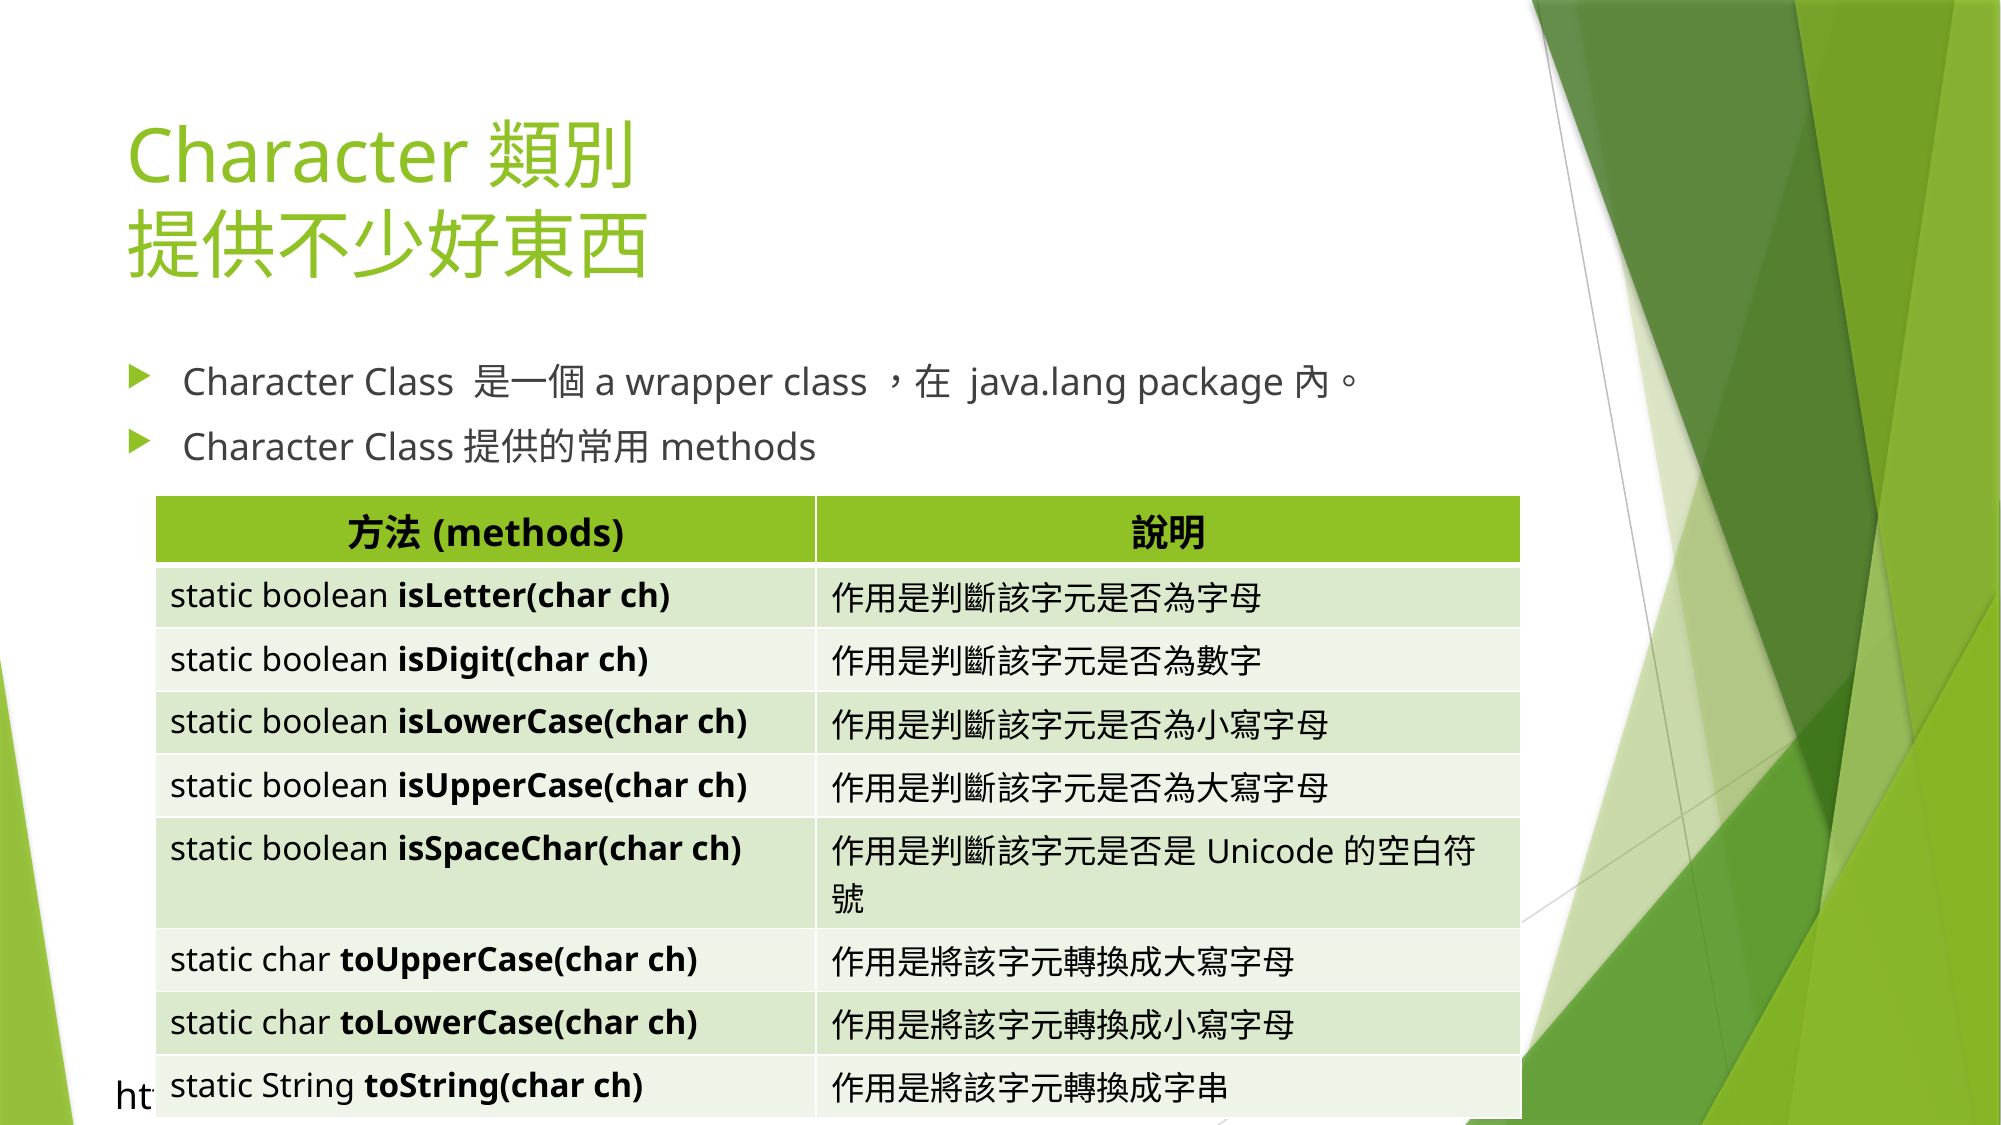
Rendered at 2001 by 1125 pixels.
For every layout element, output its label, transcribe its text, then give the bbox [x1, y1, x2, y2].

table_cell static boolean isLetter(char ch) [156, 568, 815, 627]
table_cell 作用是判斷該字元是否為大寫字母 [817, 755, 1520, 816]
table_header 說明 [817, 496, 1520, 562]
title Character類別 提供不少好東西 [111, 99, 1522, 317]
table_cell static boolean isSpaceChar(char ch) [156, 818, 815, 928]
table_cell 作用是判斷該字元是否為數字 [817, 629, 1520, 690]
table_cell static boolean isDigit(char ch) [156, 629, 815, 690]
table_cell static String toString(char ch) [156, 1056, 815, 1117]
table_cell static boolean isUpperCase(char ch) [156, 755, 815, 816]
table_cell 作用是將該字元轉換成大寫字母 [817, 929, 1520, 991]
table_header 方法(methods) [156, 496, 815, 562]
table_cell static char toLowerCase(char ch) [156, 992, 815, 1054]
table_cell static char toUpperCase(char ch) [156, 929, 815, 991]
table_cell 作用是將該字元轉換成字串 [817, 1056, 1520, 1117]
table_cell 作用是判斷該字元是否為小寫字母 [817, 692, 1520, 753]
table_cell 作用是判斷該字元是否為字母 [817, 568, 1520, 627]
table_cell 作用是判斷該字元是否是Unicode的空白符號 [817, 818, 1520, 928]
list Character Class 是一個a wrapper class，在 java.lang package內。 Character Class提供的常用methods [111, 349, 1522, 987]
table_cell static boolean isLowerCase(char ch) [156, 692, 815, 753]
table_cell 作用是將該字元轉換成小寫字母 [817, 992, 1520, 1054]
